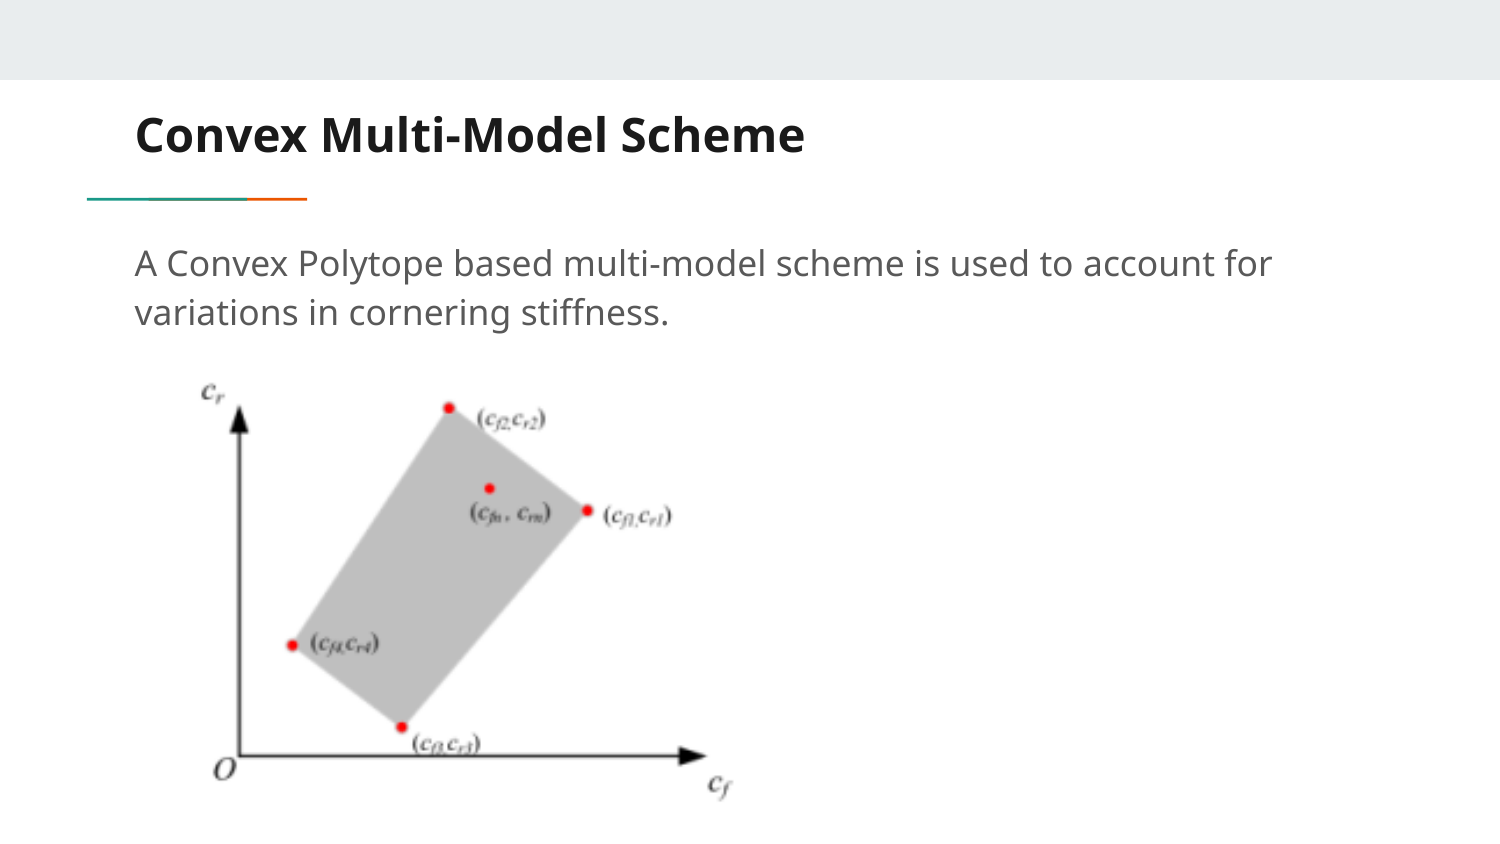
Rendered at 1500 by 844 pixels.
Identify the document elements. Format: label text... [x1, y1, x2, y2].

title Convex Multi-Model Scheme [119, 90, 1381, 178]
picture [142, 342, 751, 816]
list A Convex Polytope based multi-model scheme is used to account for variations in cornering stiffness. [119, 219, 1381, 359]
